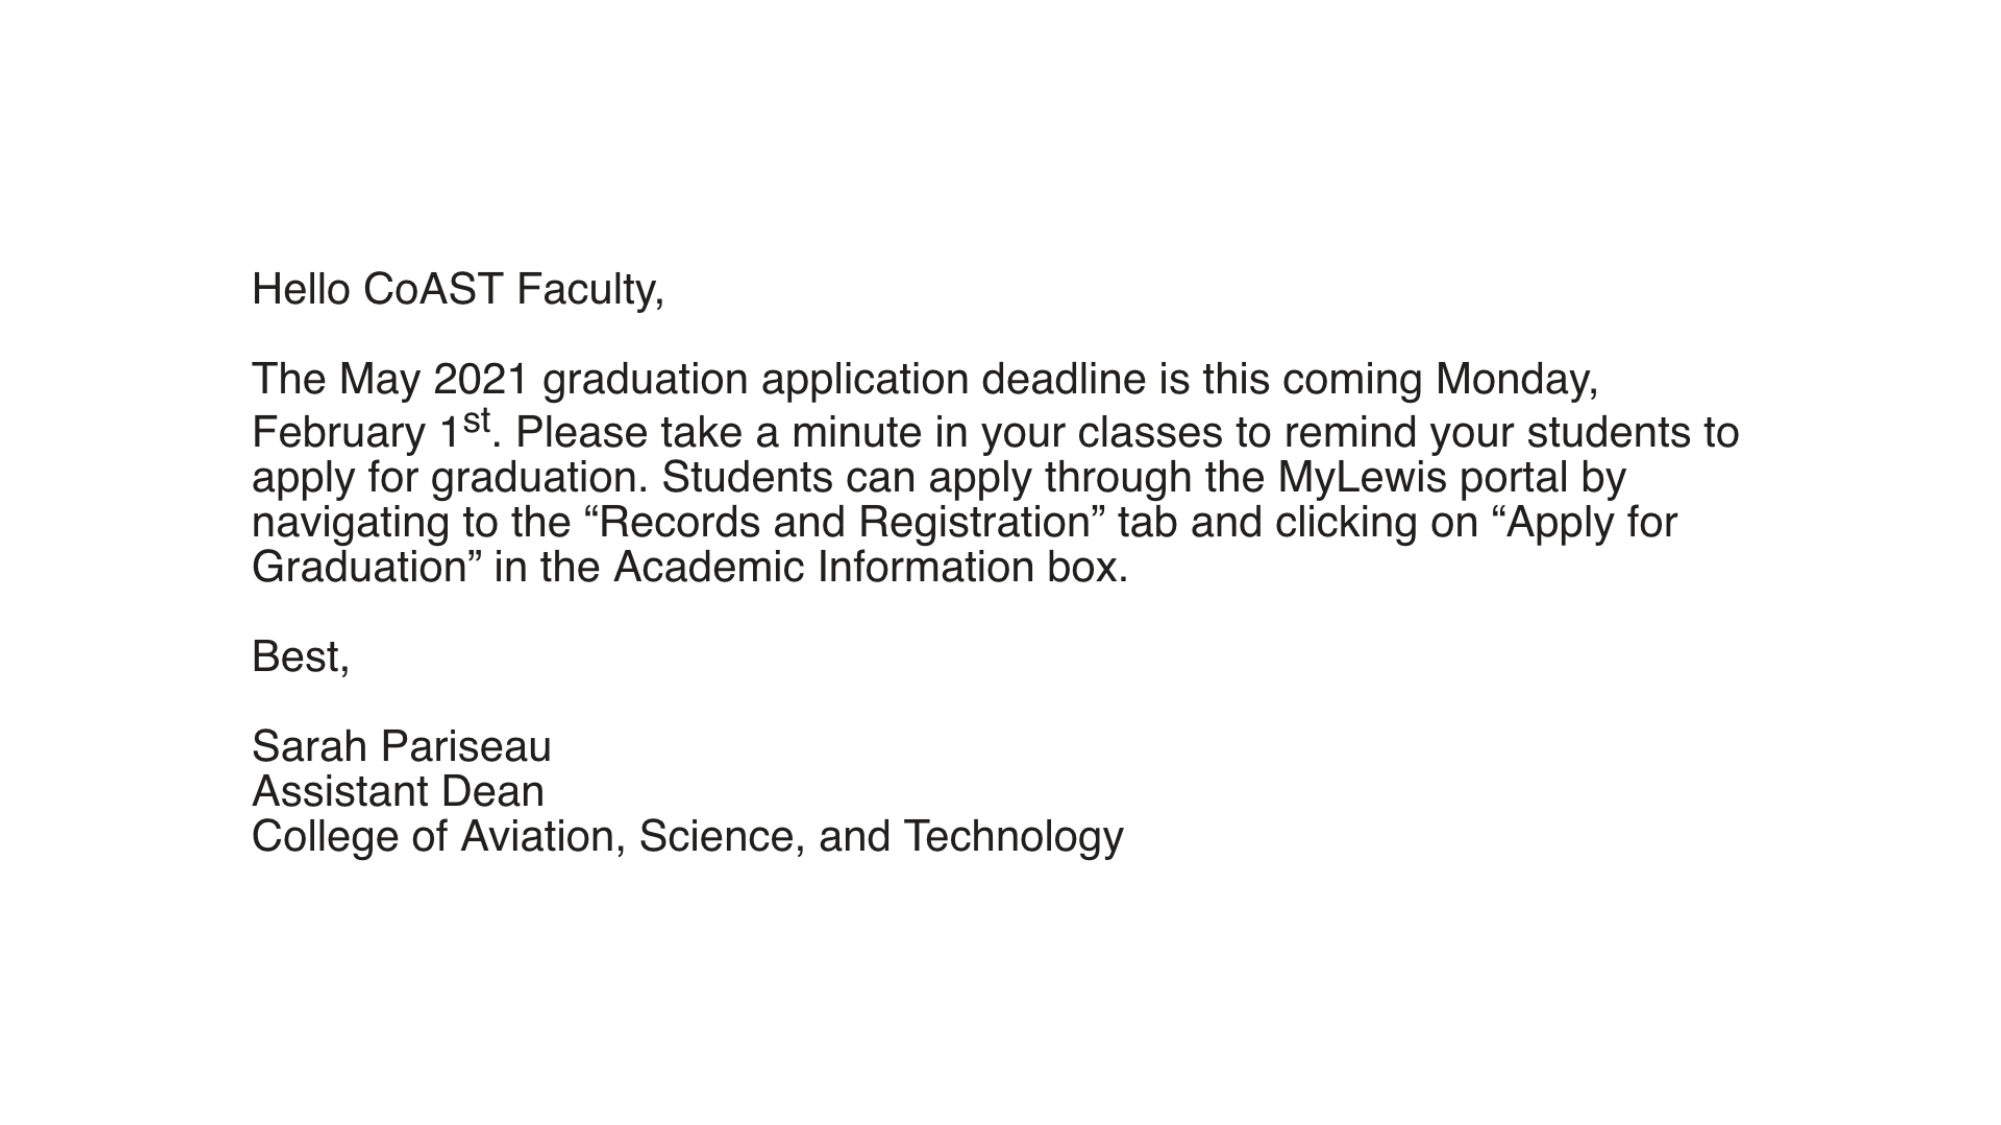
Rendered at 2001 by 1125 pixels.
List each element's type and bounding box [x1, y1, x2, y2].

picture [234, 243, 1766, 882]
